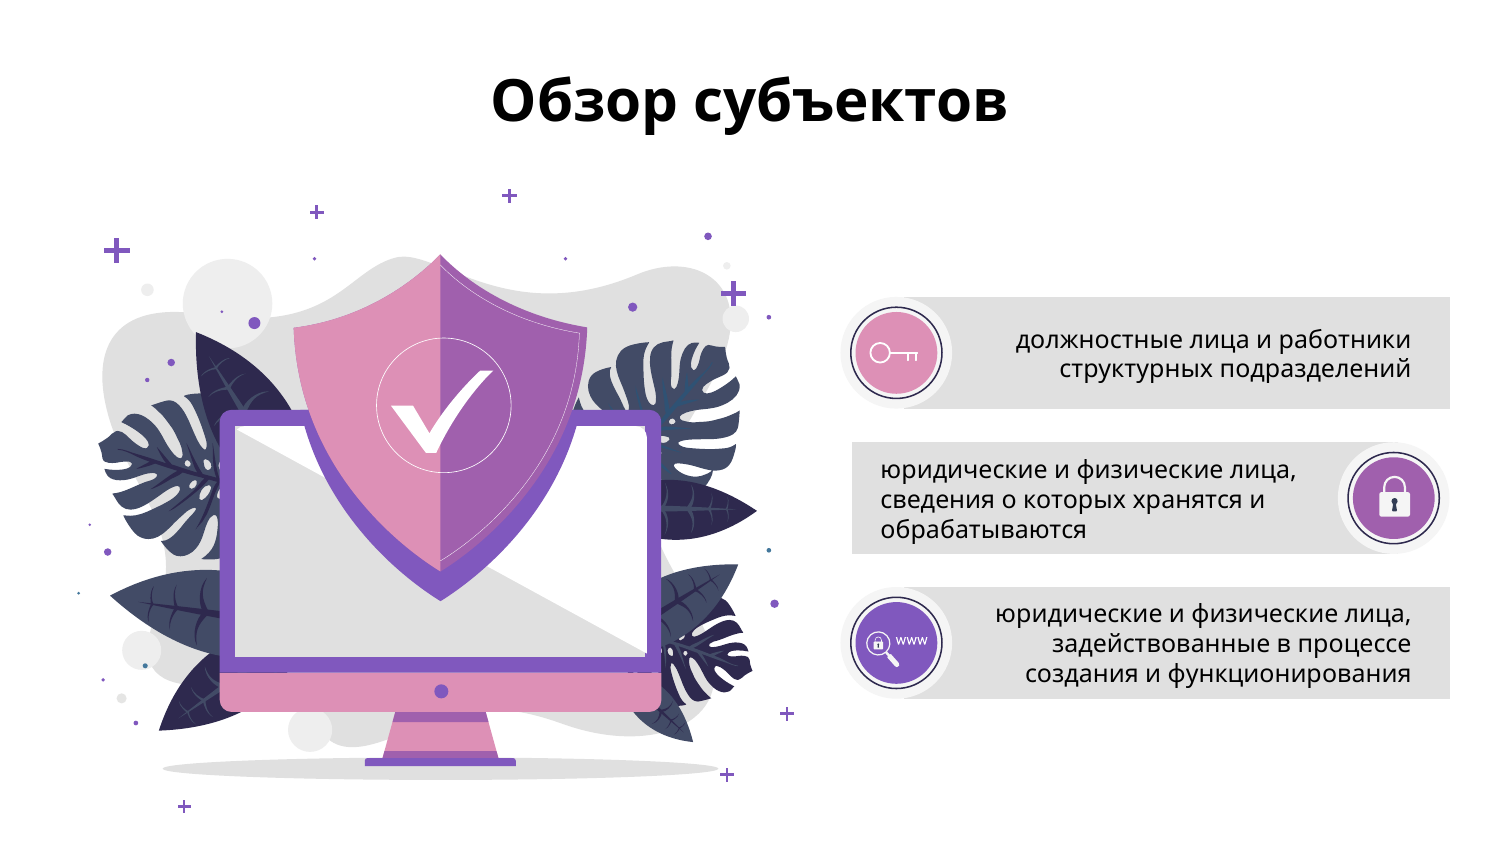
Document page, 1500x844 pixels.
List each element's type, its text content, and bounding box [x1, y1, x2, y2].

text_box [840, 296, 1450, 410]
title Обзор субъектов [75, 48, 1425, 142]
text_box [840, 586, 1450, 700]
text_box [851, 441, 1450, 555]
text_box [76, 188, 795, 814]
